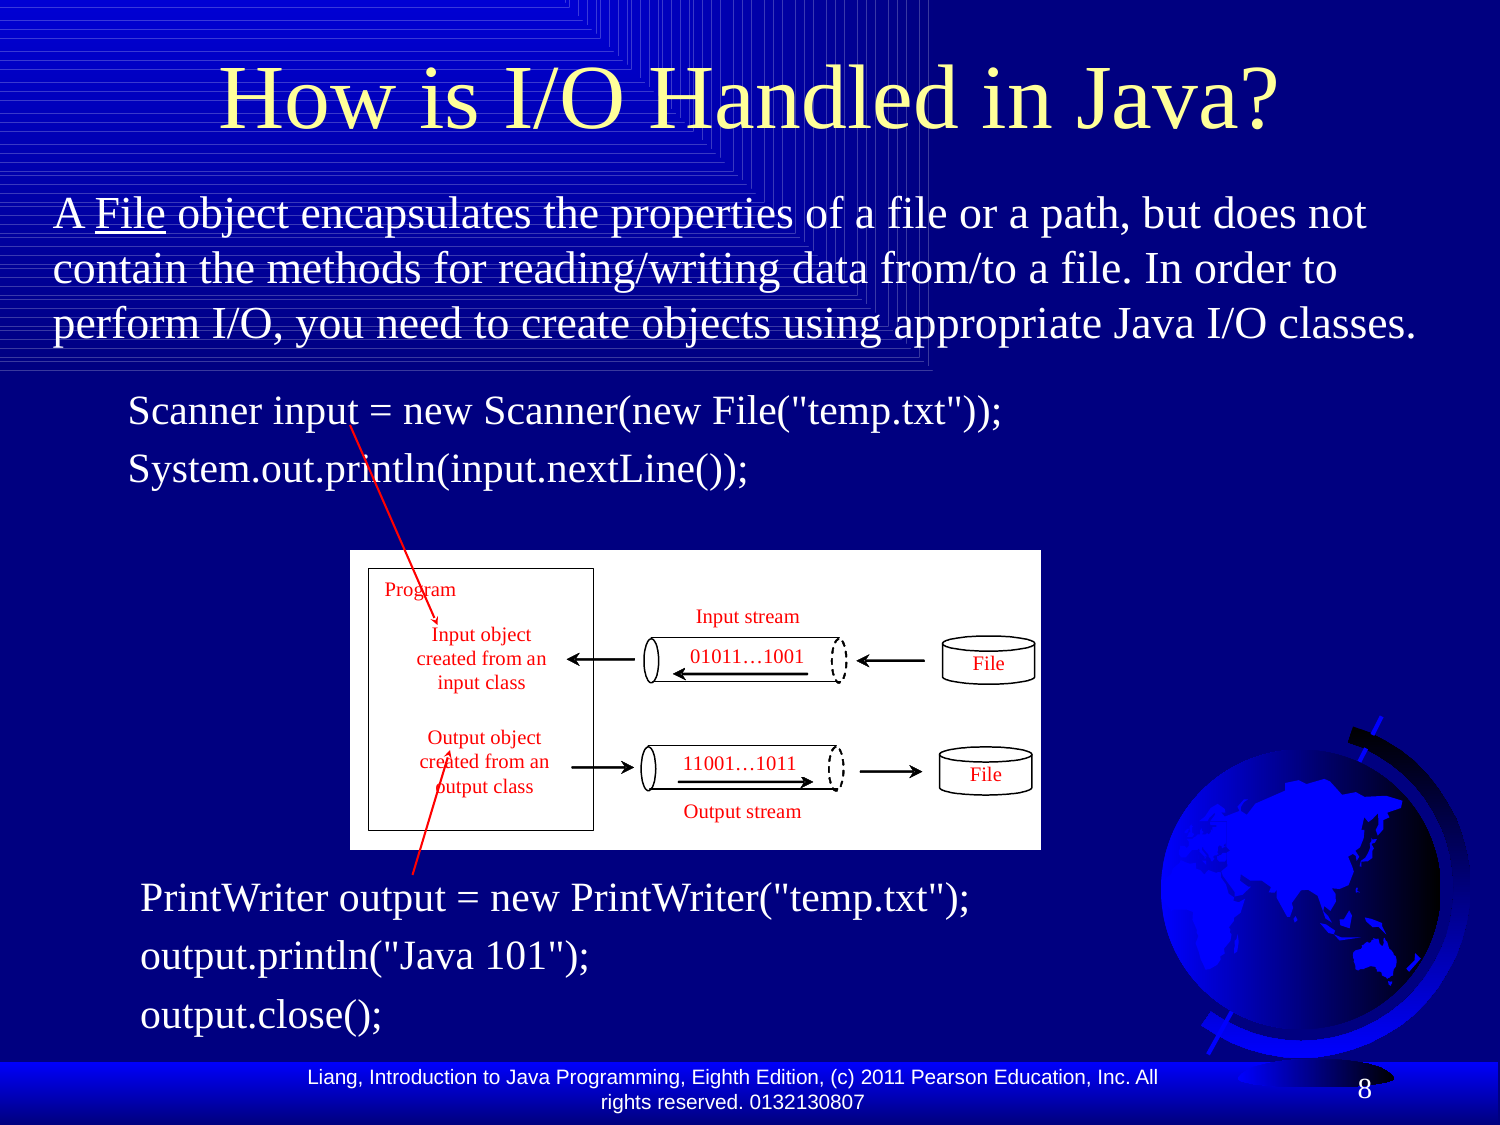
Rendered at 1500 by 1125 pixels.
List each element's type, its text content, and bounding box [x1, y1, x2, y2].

title How is I/O Handled in Java? [112, 37, 1388, 147]
list A File object encapsulates the properties of a file or a path, but does not contain the methods for reading/writing data from/to a file. In order to perform I/O, you need to create objects using appropriate Java I/O classes. [37, 174, 1463, 363]
text_box PrintWriter output = new PrintWriter("temp.txt"); output.println("Java 101"); output.close(); [125, 862, 1213, 1025]
text_box Scanner input = new Scanner(new File("temp.txt")); System.out.println(input.nextLine()); [112, 413, 1200, 525]
text_box Scanner input = new Scanner(new File("temp.txt")); System.out.println(input.nextLine()); [112, 374, 1200, 412]
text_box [349, 549, 1042, 851]
slide_number 8 [1074, 1049, 1388, 1125]
